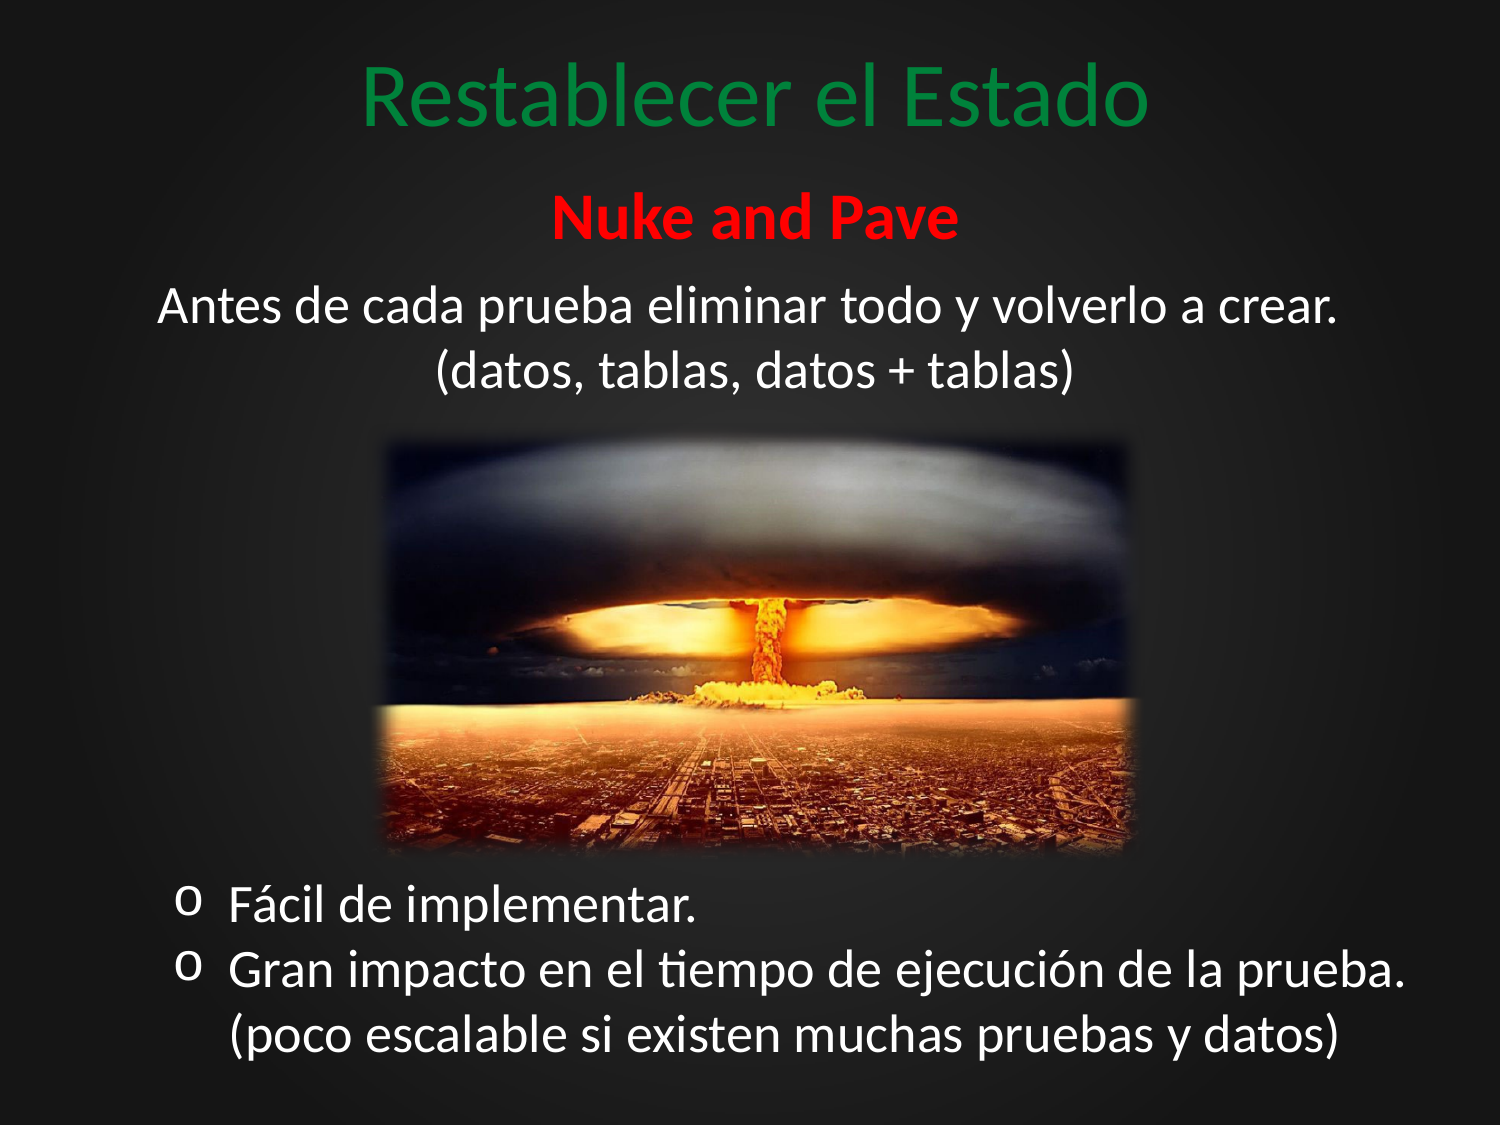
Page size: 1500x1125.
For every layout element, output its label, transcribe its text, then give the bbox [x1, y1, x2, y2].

title Restablecer el Estado [91, 29, 1442, 150]
text_box Fácil de implementar. Gran impacto en el tiempo de ejecución de la prueba. (poco escalable si existen muchas pruebas y datos) [82, 861, 1430, 1071]
picture [0, 0, 1500, 1125]
text_box Antes de cada prueba eliminar todo y volverlo a crear. (datos, tablas, datos + tablas) [53, 262, 1459, 408]
text_box Nuke and Pave [53, 165, 1459, 260]
